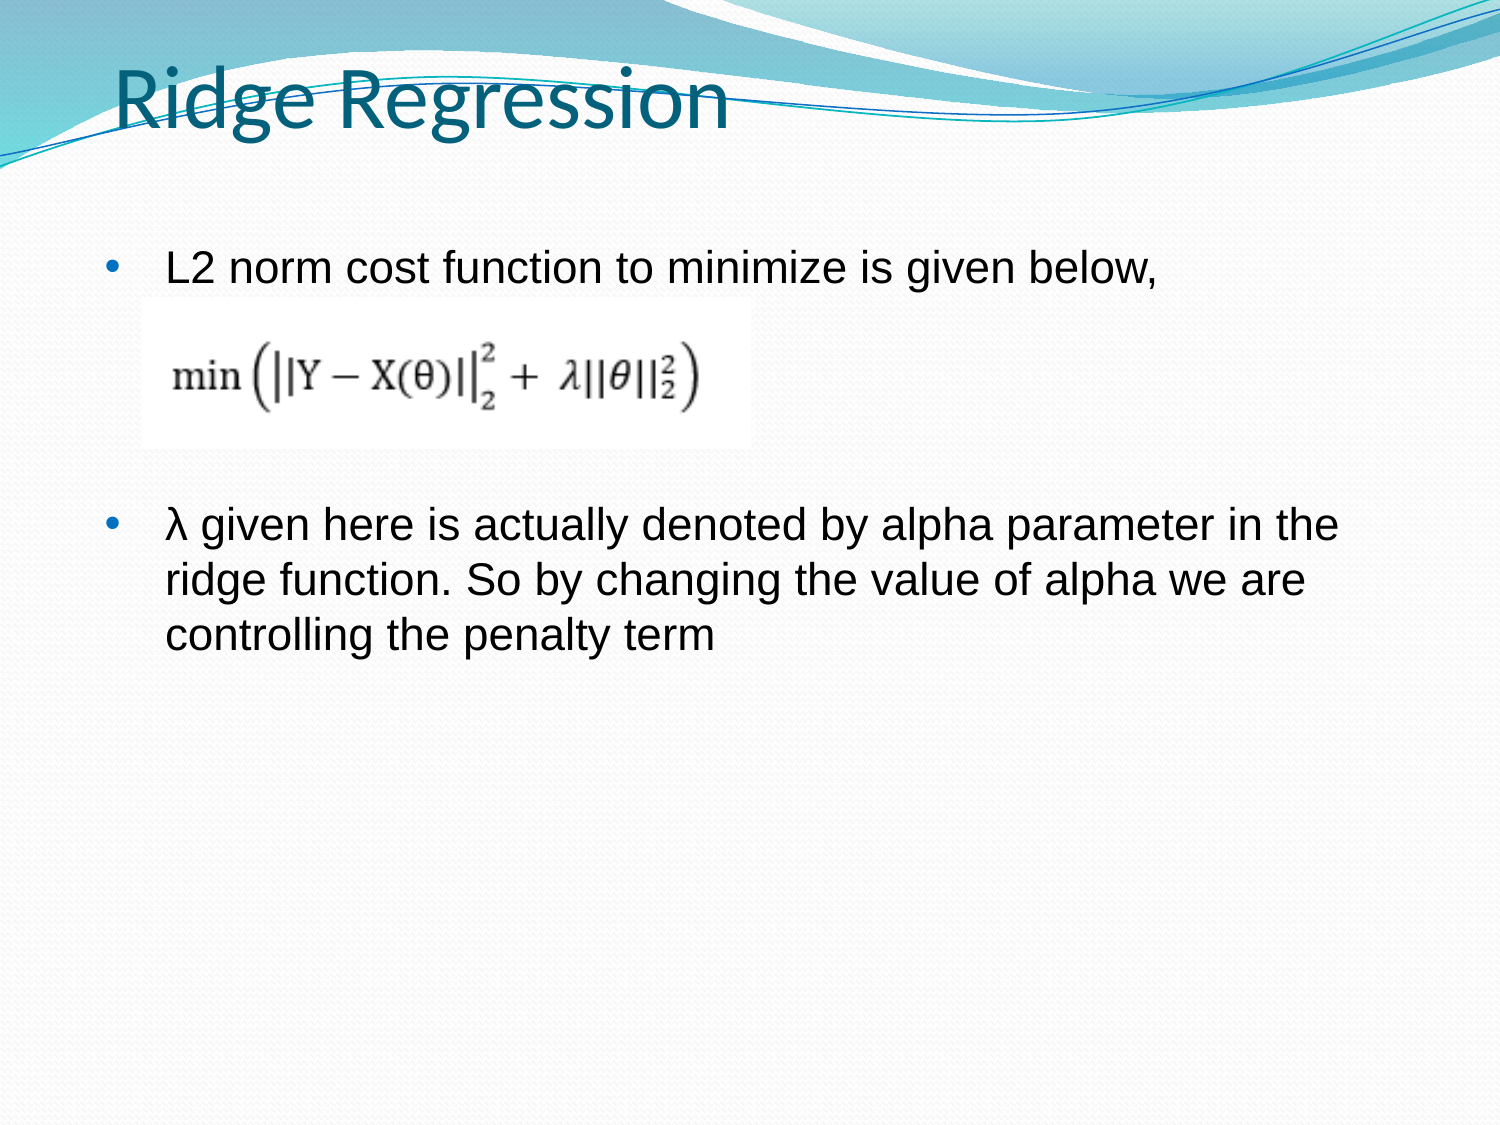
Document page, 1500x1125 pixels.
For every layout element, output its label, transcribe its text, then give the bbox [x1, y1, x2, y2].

picture [142, 297, 751, 450]
list L2 norm cost function to minimize is given below, λ given here is actually denoted by alpha parameter in the ridge function. So by changing the value of alpha we are controlling the penalty term [75, 223, 1427, 957]
list Ridge Regression [62, 23, 1426, 163]
text_box Model is too simple  UNDER LEARN [135, 298, 757, 461]
